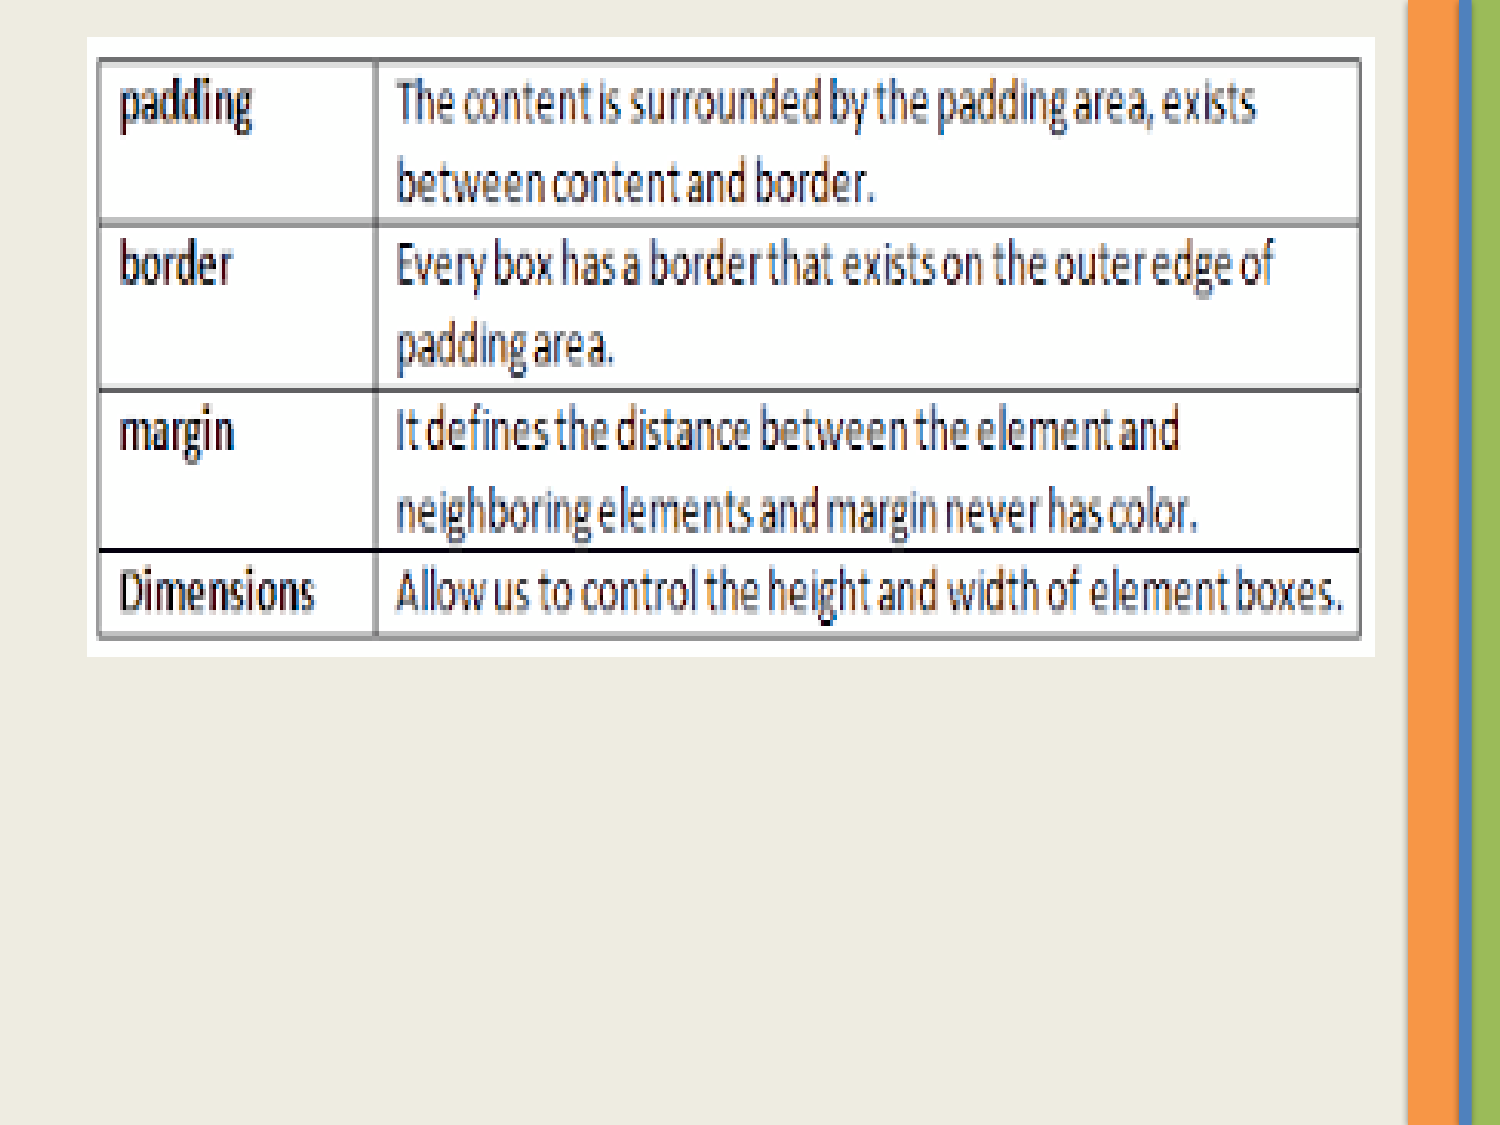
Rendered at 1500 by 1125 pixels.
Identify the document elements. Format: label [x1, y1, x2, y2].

picture [87, 37, 1376, 657]
